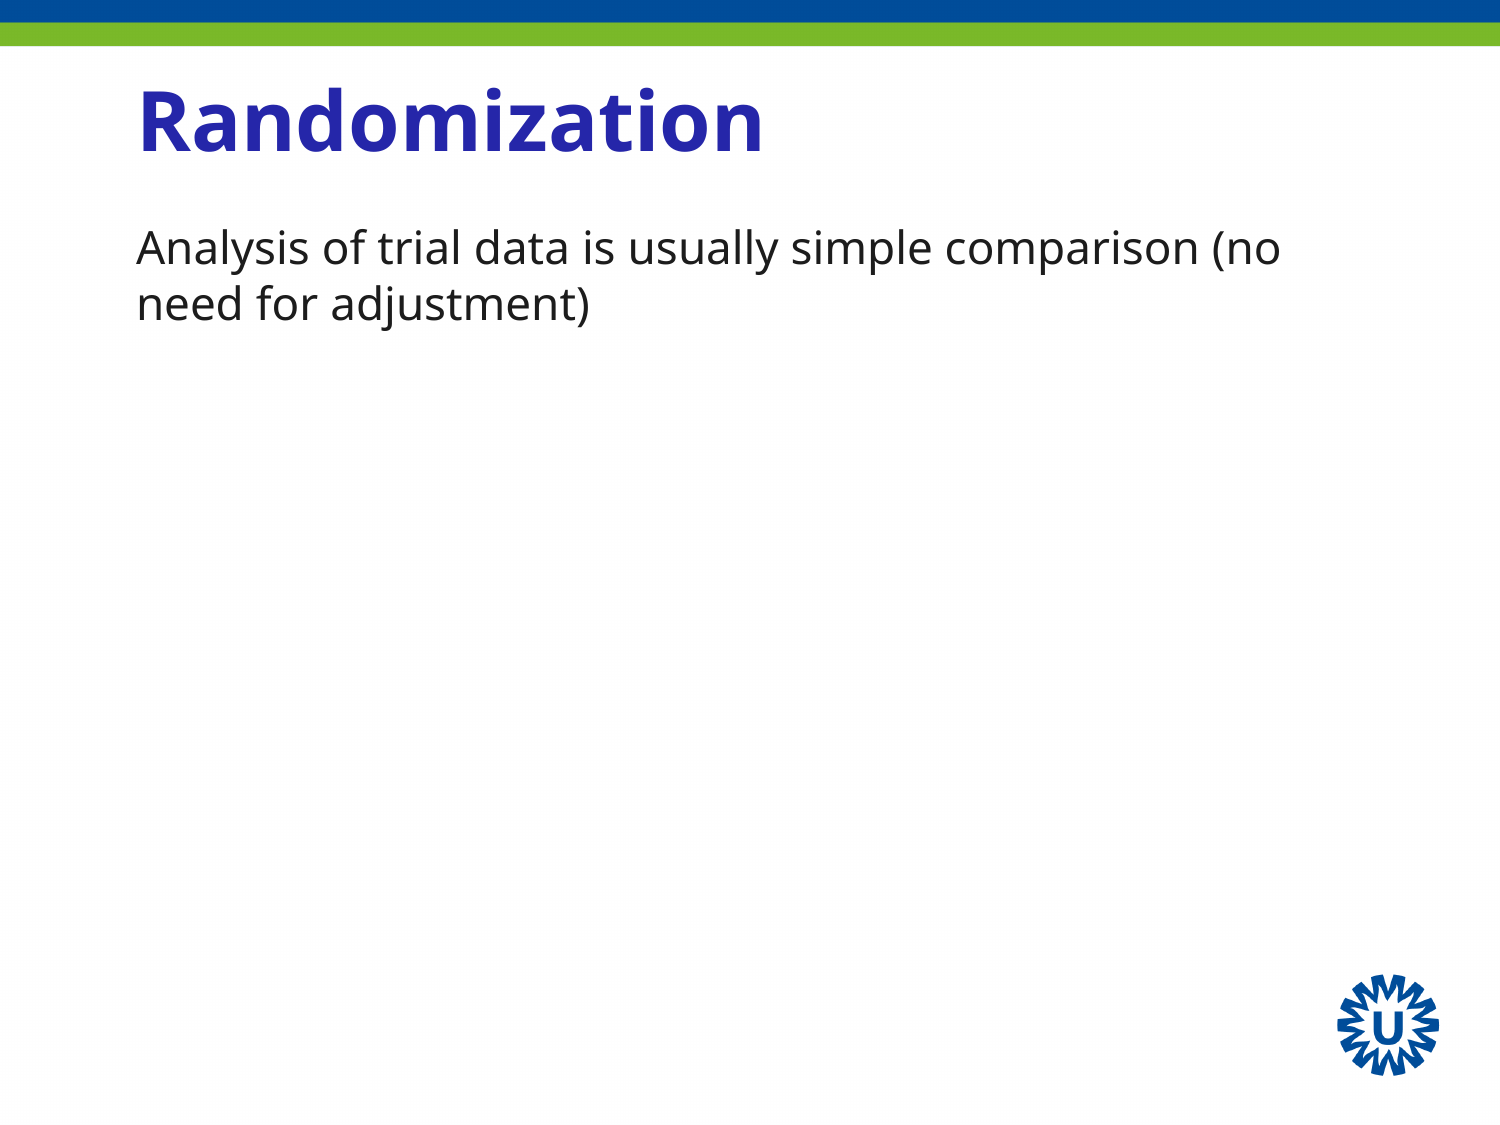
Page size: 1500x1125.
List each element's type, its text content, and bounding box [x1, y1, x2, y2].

picture [0, 0, 1500, 1125]
list Analysis of trial data is usually simple comparison (no need for adjustment) [121, 211, 1359, 907]
title Randomization [121, 60, 1359, 195]
